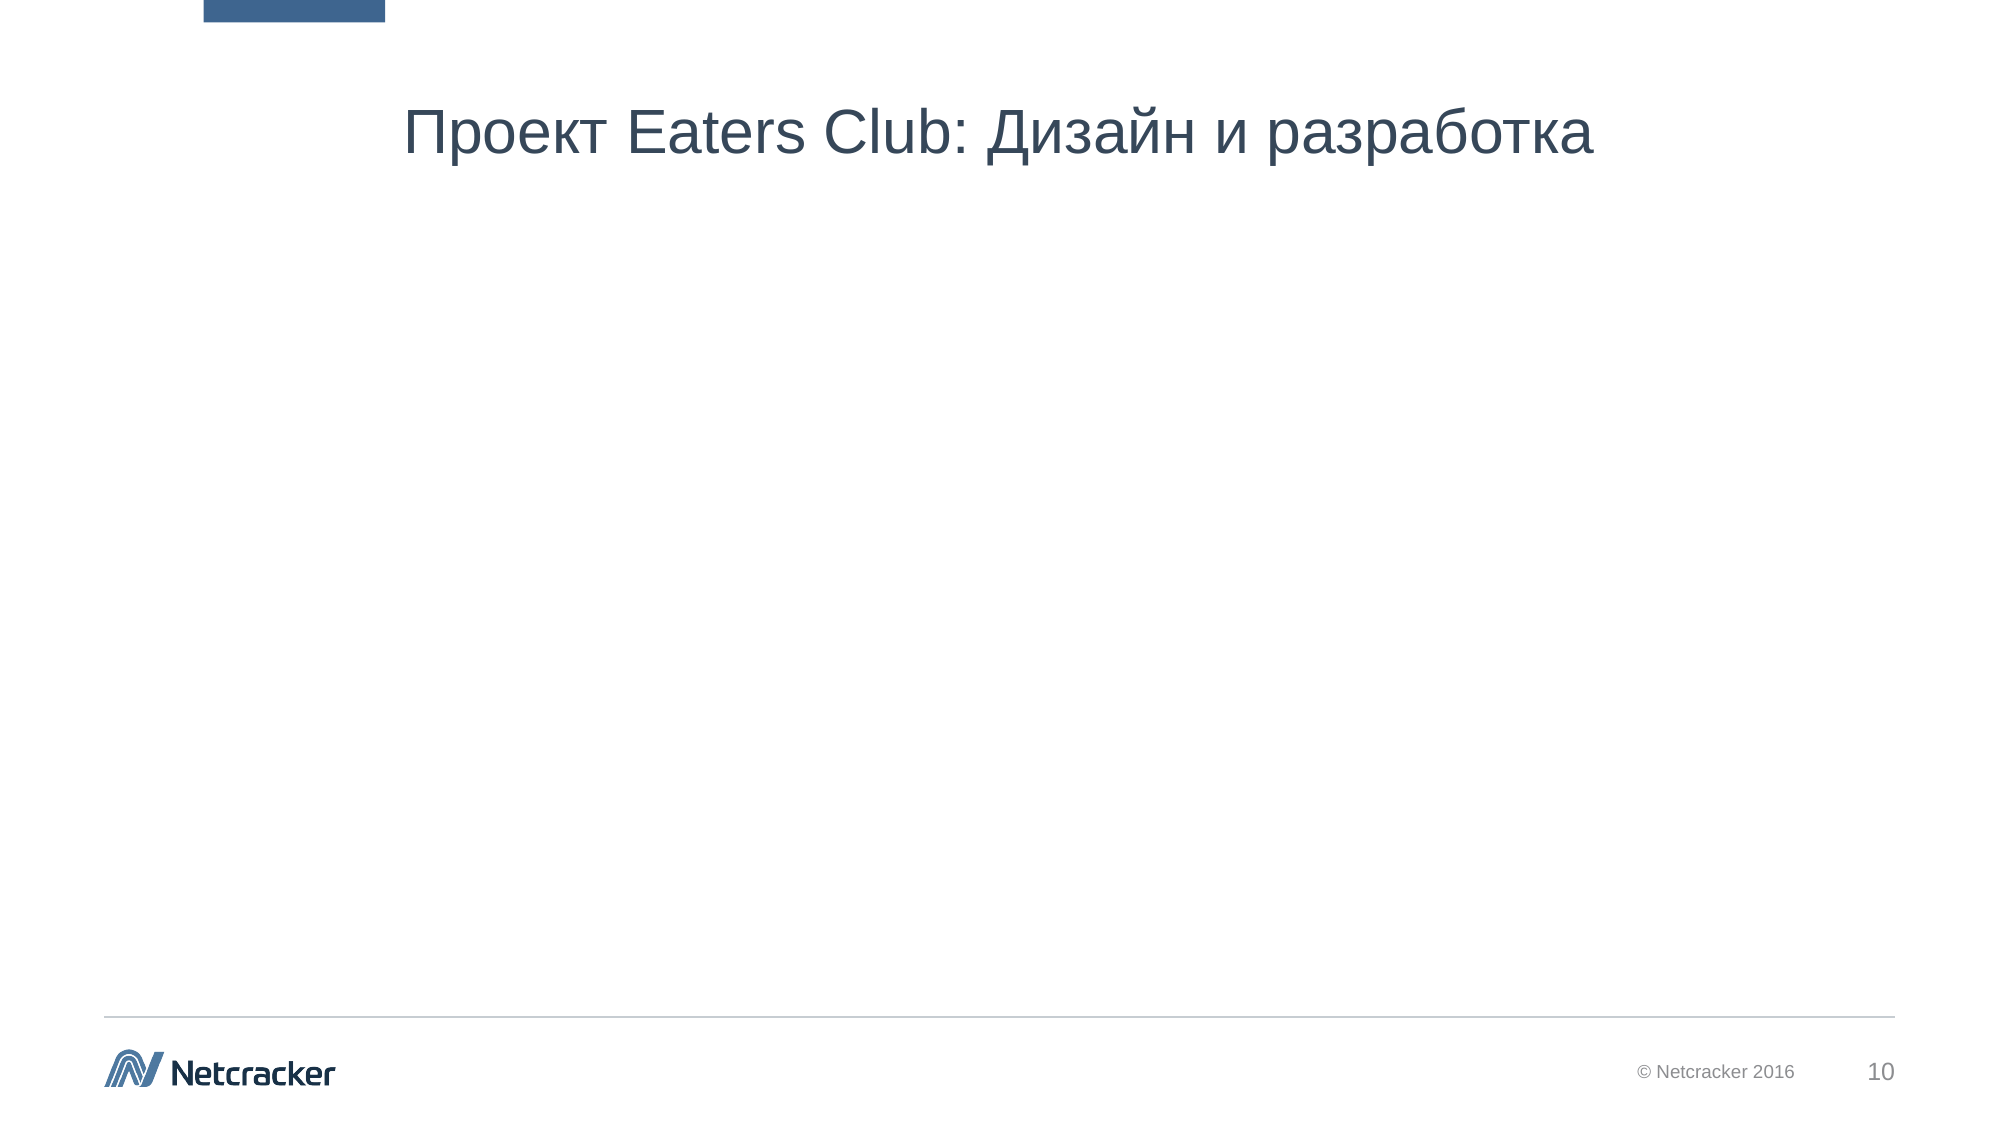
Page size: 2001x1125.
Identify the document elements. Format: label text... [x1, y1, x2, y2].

picture [104, 1049, 336, 1087]
title Проект Eaters Club: Дизайн и разработка [203, 97, 1796, 170]
